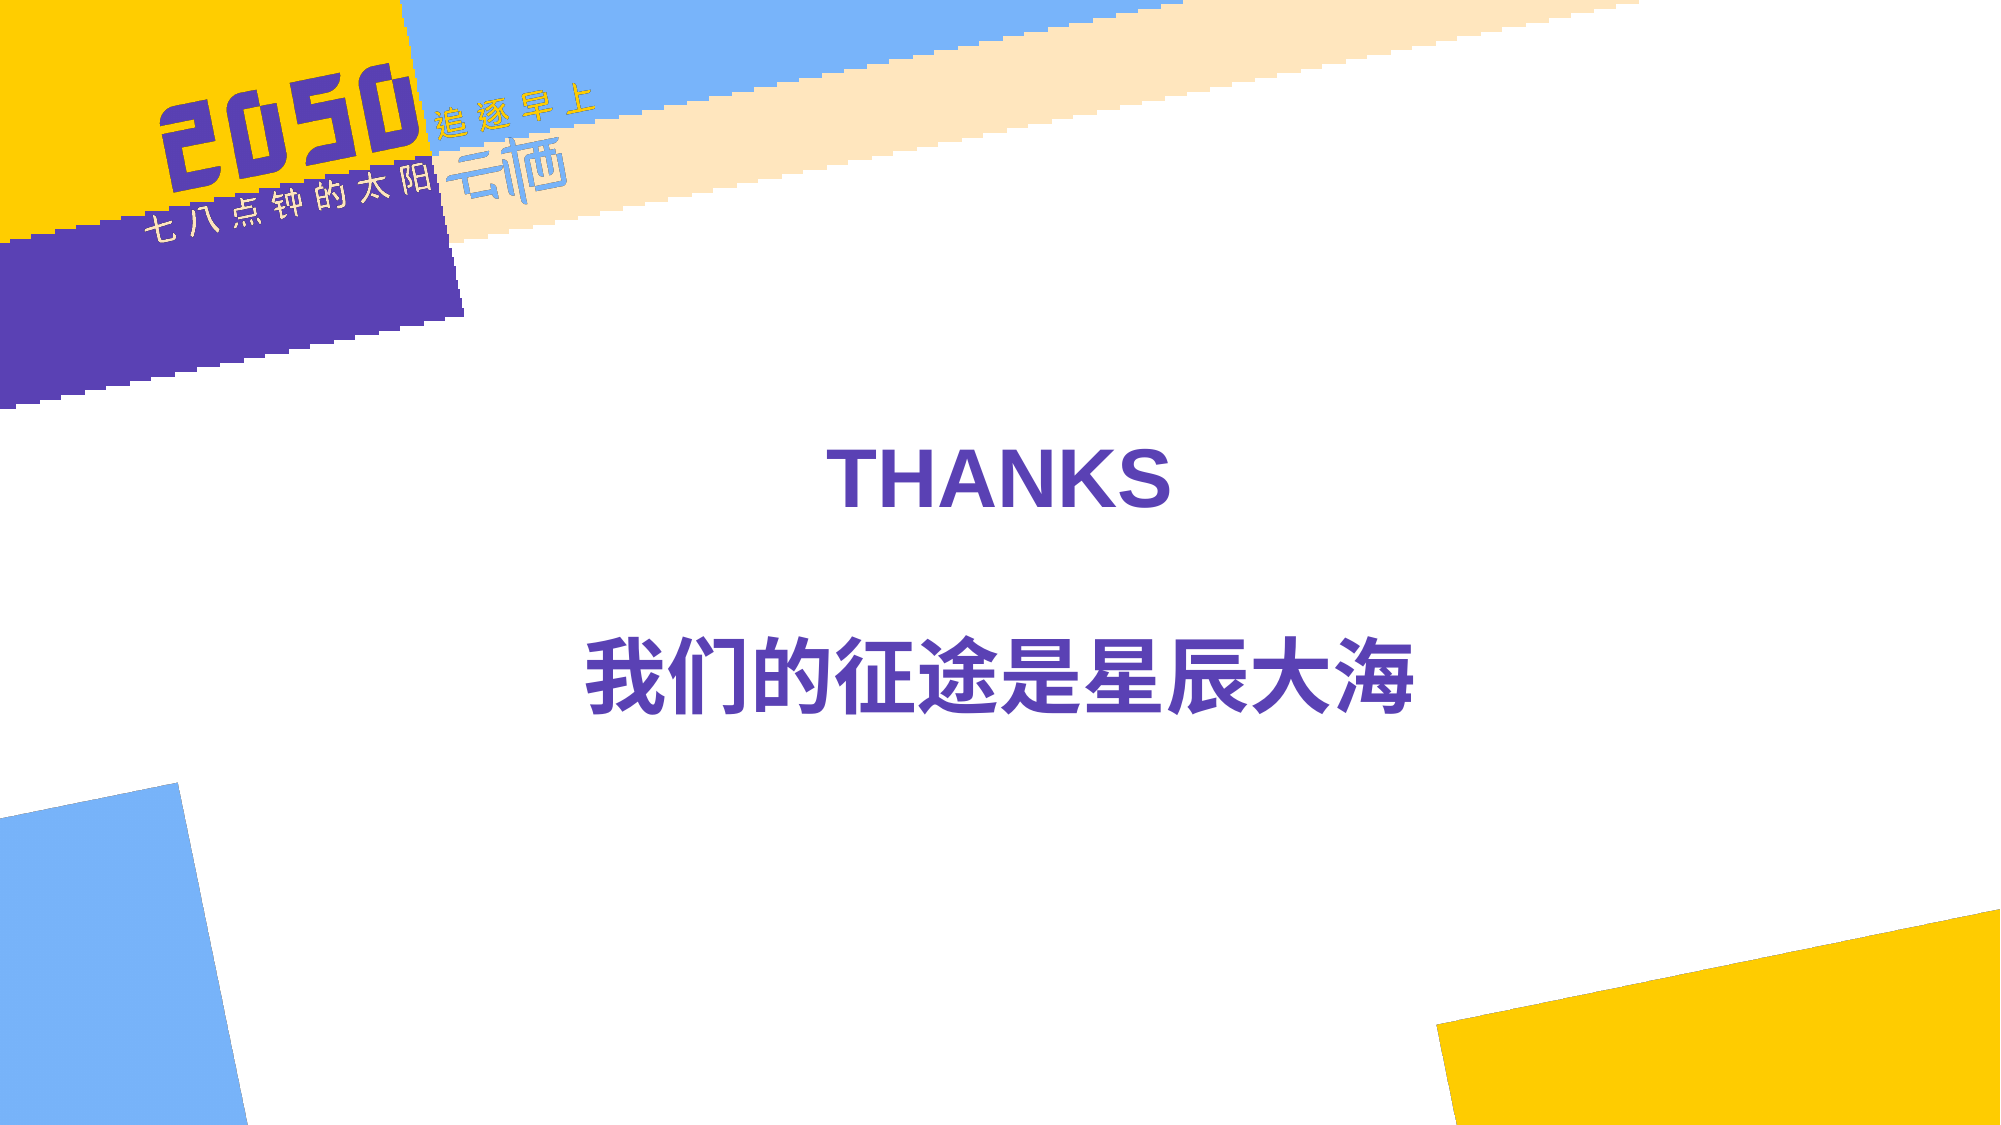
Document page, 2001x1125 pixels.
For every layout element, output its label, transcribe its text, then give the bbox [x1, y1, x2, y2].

picture [0, 781, 249, 1125]
picture [0, 0, 1687, 432]
picture [1436, 908, 2000, 1125]
text_box THANKS 我们的征途是星辰大海 [400, 443, 1600, 709]
